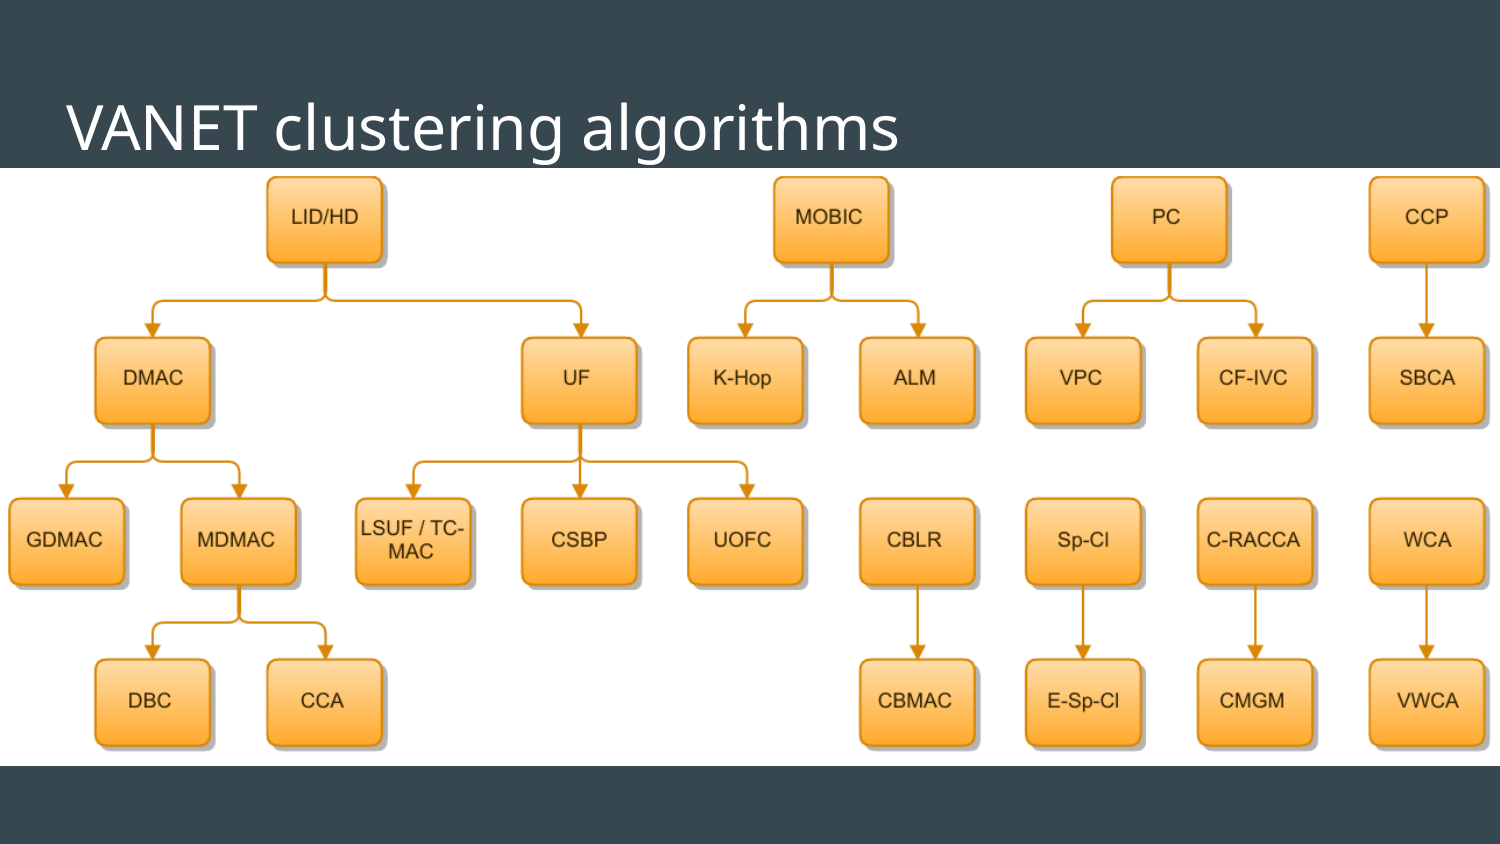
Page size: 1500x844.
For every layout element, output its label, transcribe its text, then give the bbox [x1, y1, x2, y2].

title VANET clustering algorithms [51, 72, 1449, 167]
picture [0, 168, 1500, 766]
